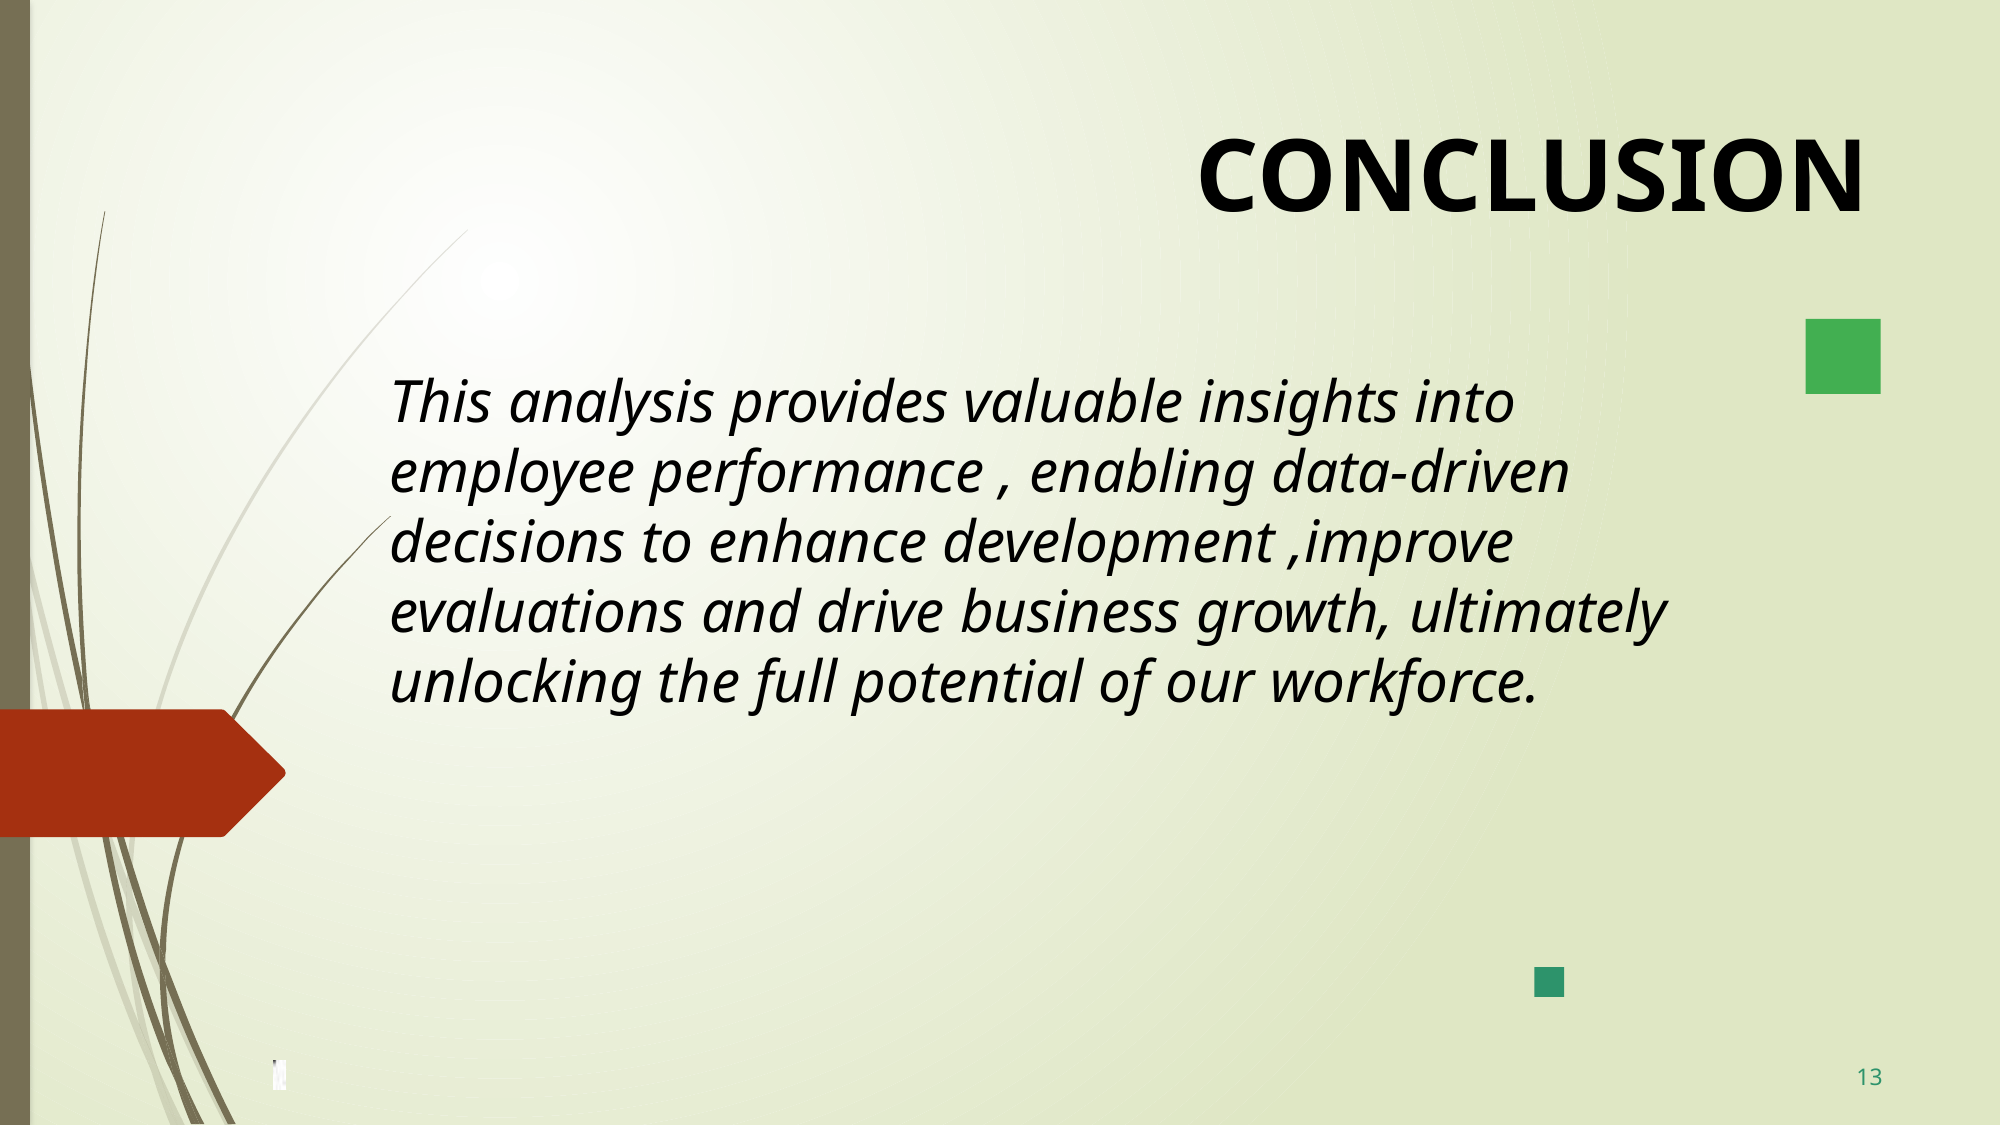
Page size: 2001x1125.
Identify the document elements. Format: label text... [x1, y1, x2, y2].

text_box 13 [1849, 1061, 1888, 1095]
text_box [1534, 967, 1565, 997]
picture [273, 1060, 287, 1091]
text_box [1805, 318, 1881, 394]
text_box This analysis provides valuable insights into employee performance , enabling data-driven decisions to enhance development ,improve evaluations and drive business growth, ultimately unlocking the full potential of our workforce. [375, 357, 1775, 722]
text_box CONCLUSION [1193, 109, 1885, 232]
